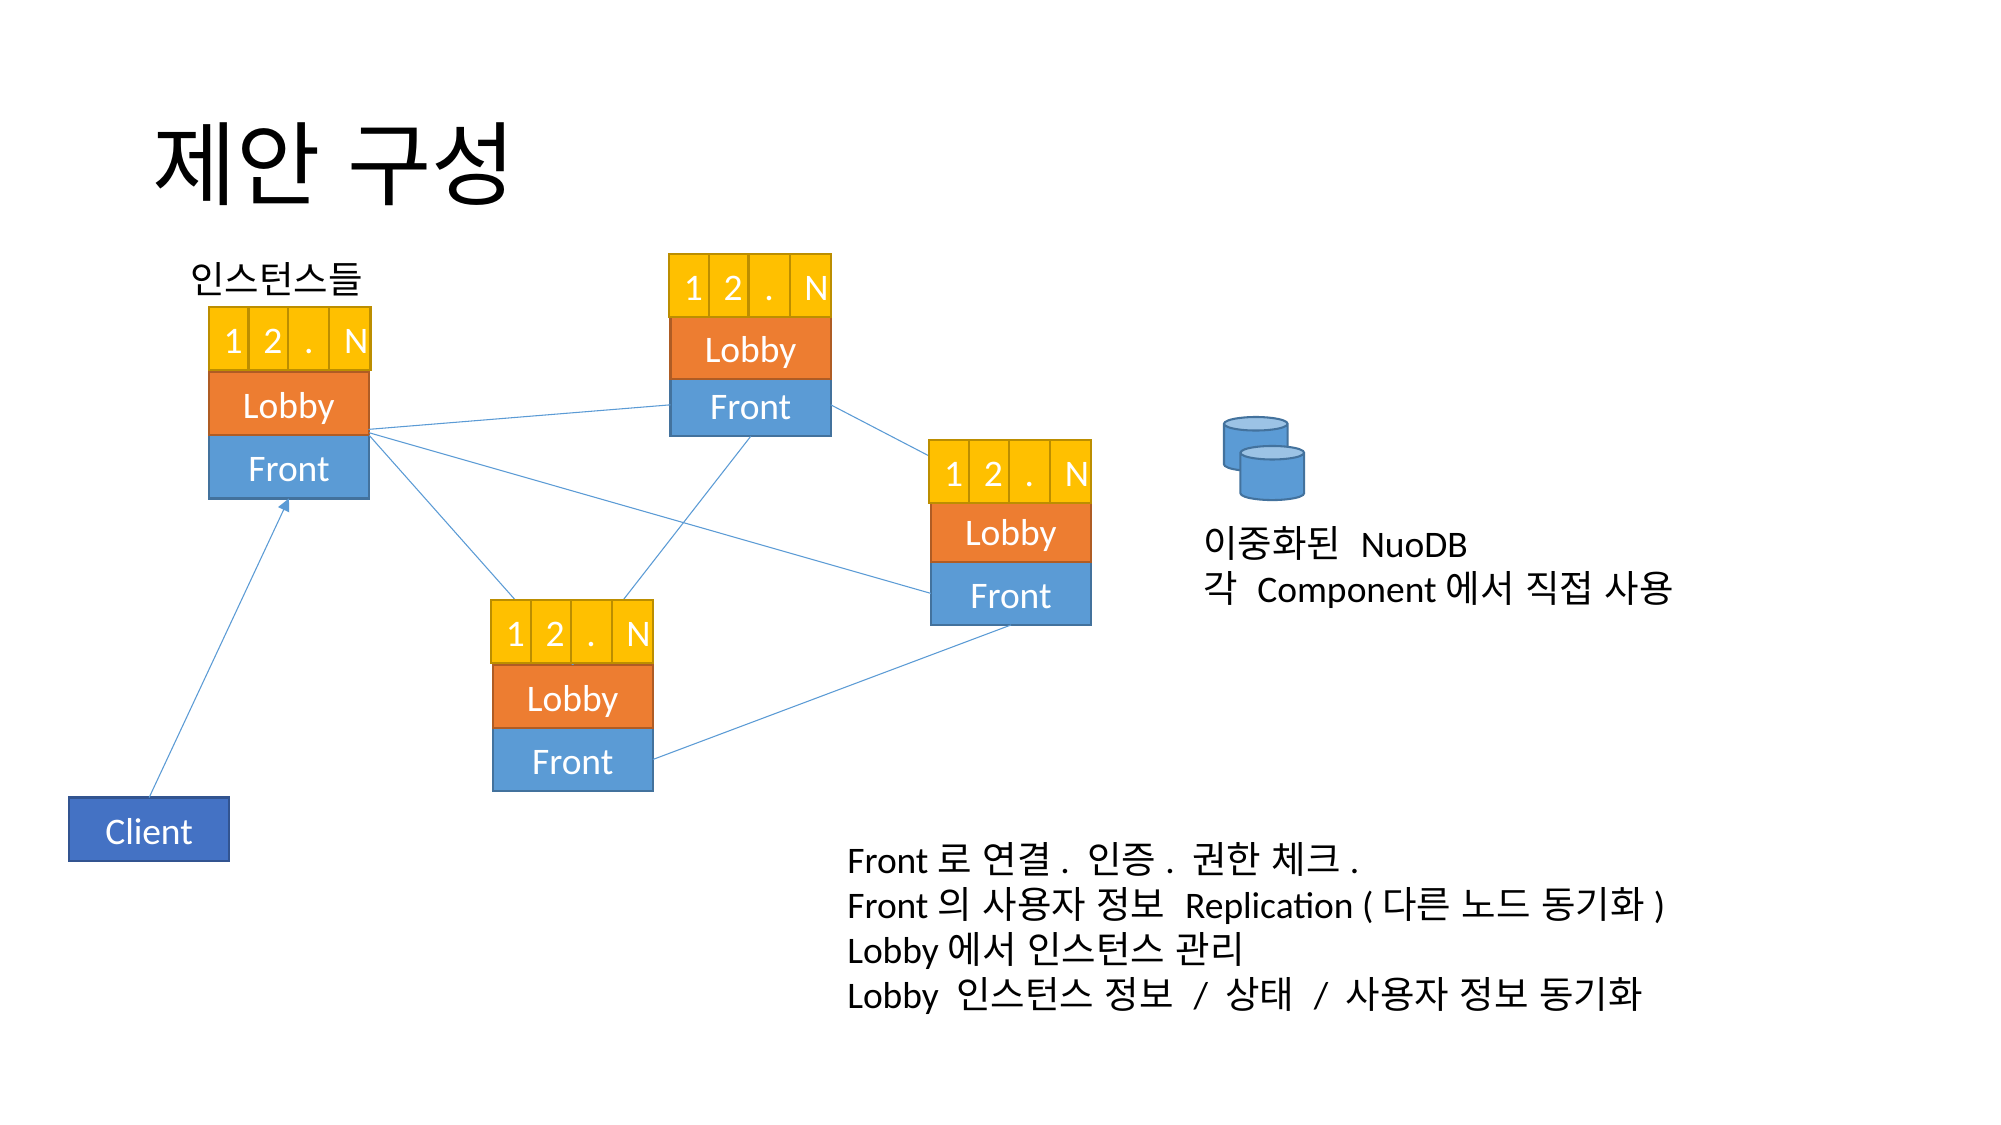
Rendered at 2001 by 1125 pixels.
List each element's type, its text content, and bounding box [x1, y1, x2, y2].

text_box 2 [247, 308, 287, 371]
text_box 1 [931, 499, 968, 504]
text_box Lobby [931, 504, 1092, 563]
text_box Lobby [669, 318, 832, 380]
text_box Front [669, 380, 832, 432]
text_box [368, 404, 671, 430]
text_box . [747, 253, 789, 318]
text_box . [287, 308, 328, 371]
text_box Lobby [208, 371, 370, 436]
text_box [572, 436, 751, 665]
text_box N [789, 253, 832, 318]
text_box N [1049, 439, 1092, 504]
text_box [1222, 415, 1289, 472]
text_box 이중화된 NuoDB 각 Component에서 직접 사용 [1188, 513, 1689, 618]
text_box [652, 624, 1011, 760]
text_box Front [492, 729, 654, 792]
text_box . [1008, 439, 1049, 504]
text_box Front [208, 436, 369, 500]
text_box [369, 432, 931, 594]
text_box Front [930, 563, 1092, 626]
text_box 1 [668, 253, 708, 318]
text_box 인스턴스들 [175, 248, 404, 308]
text_box 2 [968, 499, 1008, 504]
text_box 2 [708, 253, 747, 318]
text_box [830, 404, 1011, 499]
text_box Client [68, 796, 230, 862]
title 제안 구성 [137, 59, 1863, 278]
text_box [369, 594, 572, 665]
text_box Lobby [492, 665, 652, 729]
text_box [1239, 444, 1306, 502]
text_box N [328, 308, 372, 371]
text_box 1 [208, 308, 247, 371]
text_box Front로 연결. 인증. 권한 체크. Front의 사용자 정보 Replication (다른 노드 동기화) Lobby에서 인스턴스 관리 Lobby 인스턴스 정보 / 상태 / 사용자 정보 동기화 [832, 829, 1681, 1024]
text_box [149, 498, 289, 798]
